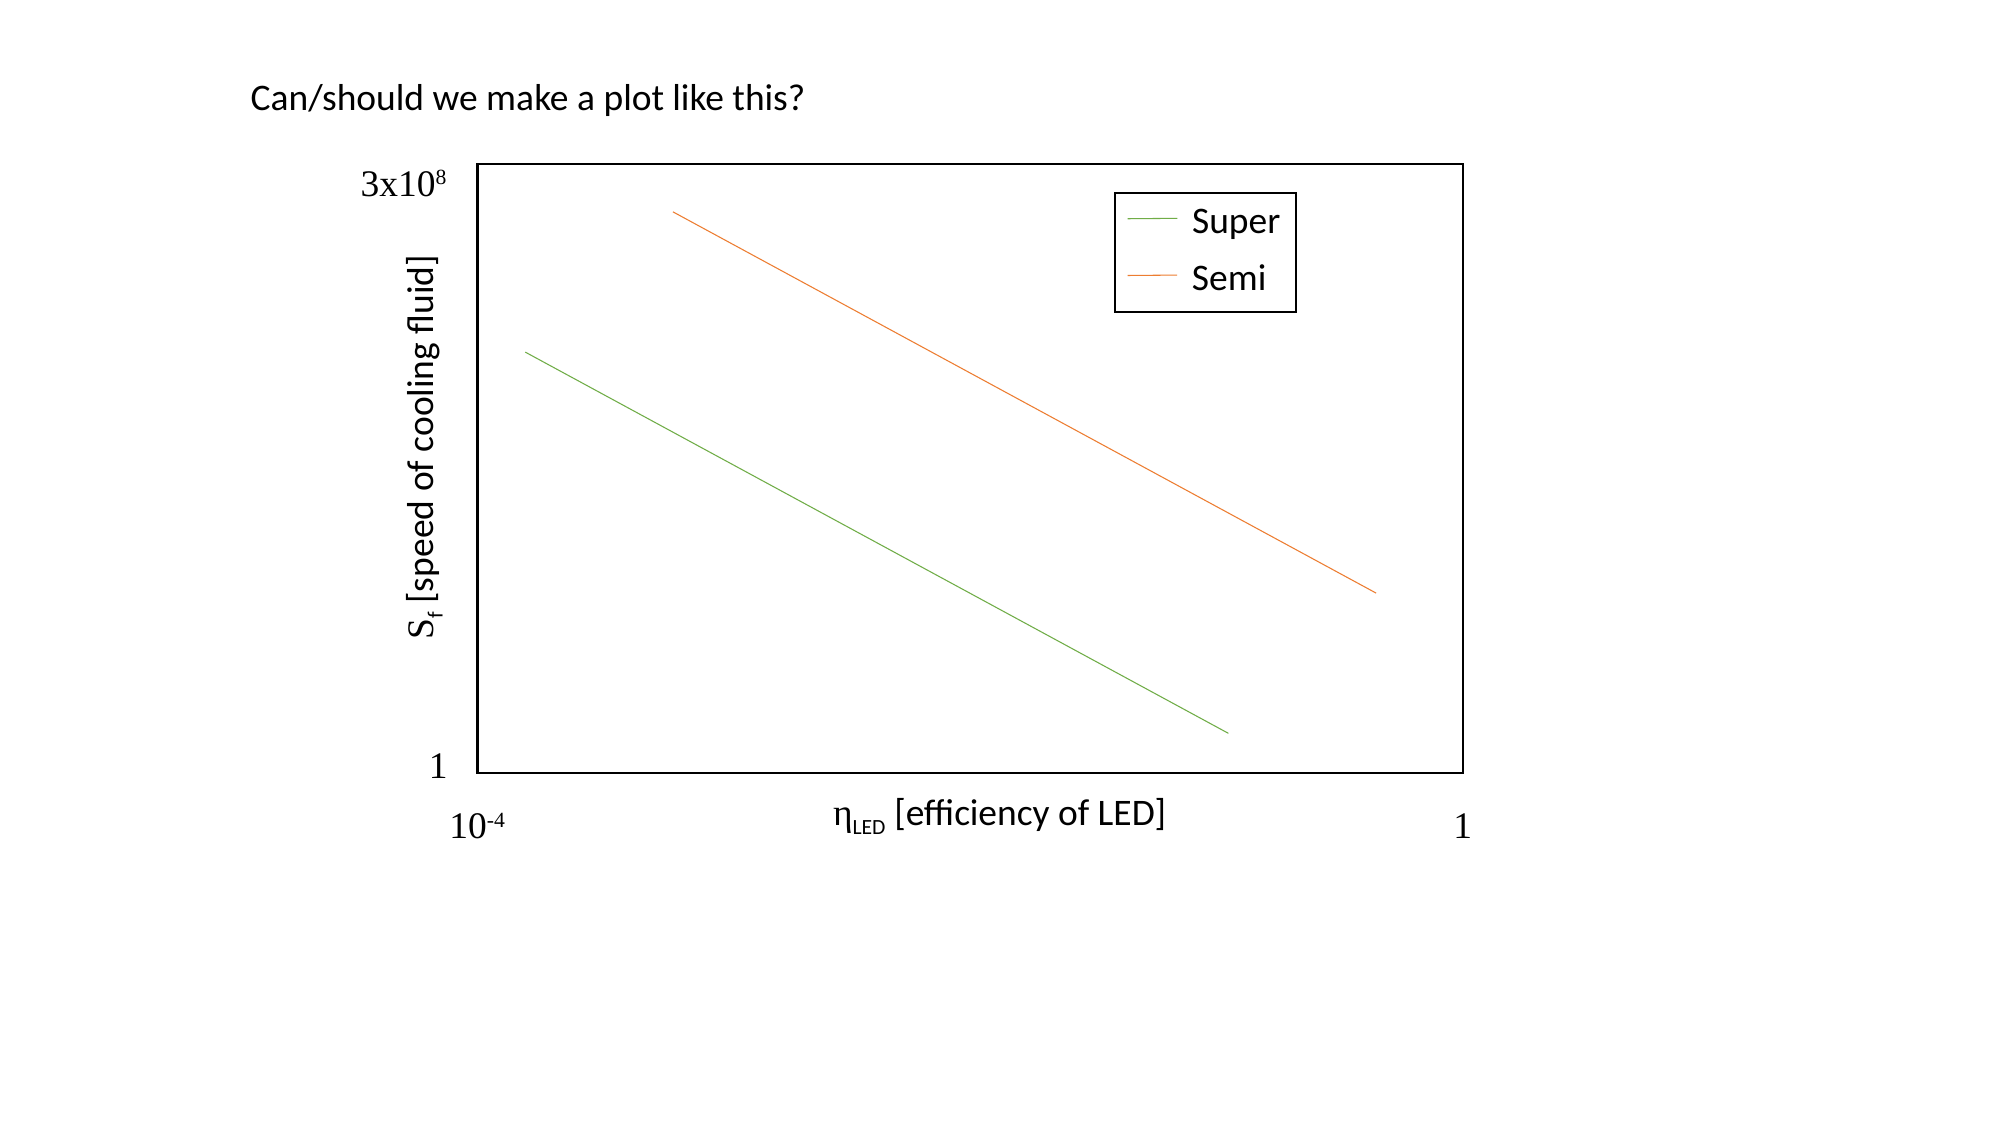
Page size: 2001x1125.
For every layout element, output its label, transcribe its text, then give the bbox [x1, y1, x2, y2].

text_box [1114, 192, 1177, 211]
text_box 10-4 [434, 793, 521, 854]
text_box 1 [1438, 793, 1488, 854]
text_box Super [1177, 188, 1296, 211]
text_box [476, 163, 1464, 774]
text_box Sf [speed of cooling fluid] [388, 239, 455, 655]
text_box ηLED [efficiency of LED] [818, 780, 1182, 847]
text_box Can/should we make a plot like this? [235, 66, 822, 126]
text_box 3x108 [345, 151, 462, 211]
text_box 1 [414, 733, 463, 794]
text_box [525, 351, 1229, 734]
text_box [672, 211, 1377, 594]
